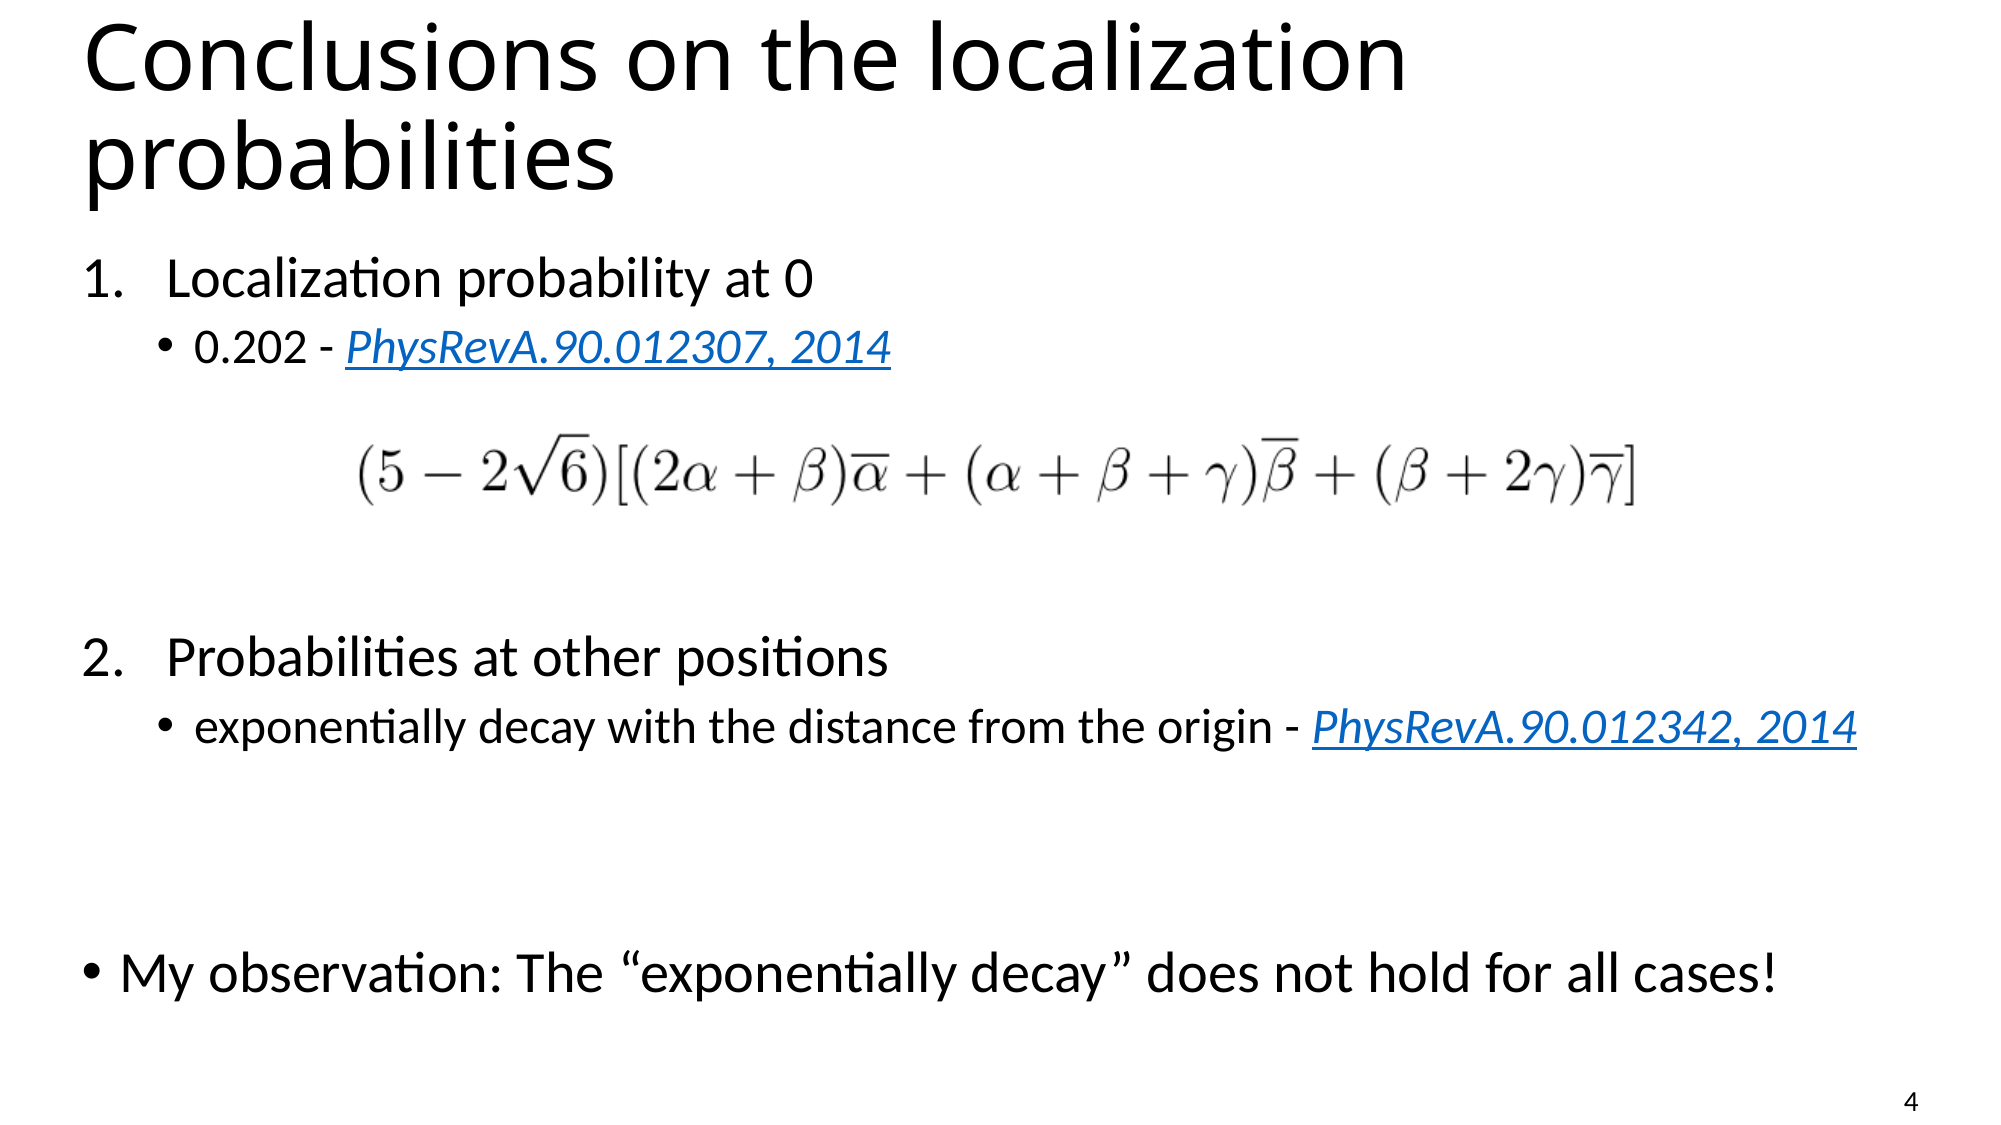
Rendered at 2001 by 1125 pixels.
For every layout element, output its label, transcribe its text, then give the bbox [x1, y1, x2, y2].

picture [354, 425, 1646, 521]
list Localization probability at 0 0.202 - PhysRevA.90.012307, 2014 Probabilities at other positions exponentially decay with the distance from the origin - PhysRevA.90.012342, 2014 My observation: The “exponentially decay” does not hold for all cases! [66, 239, 1934, 1065]
title Conclusions on the localization probabilities [67, 0, 1934, 221]
